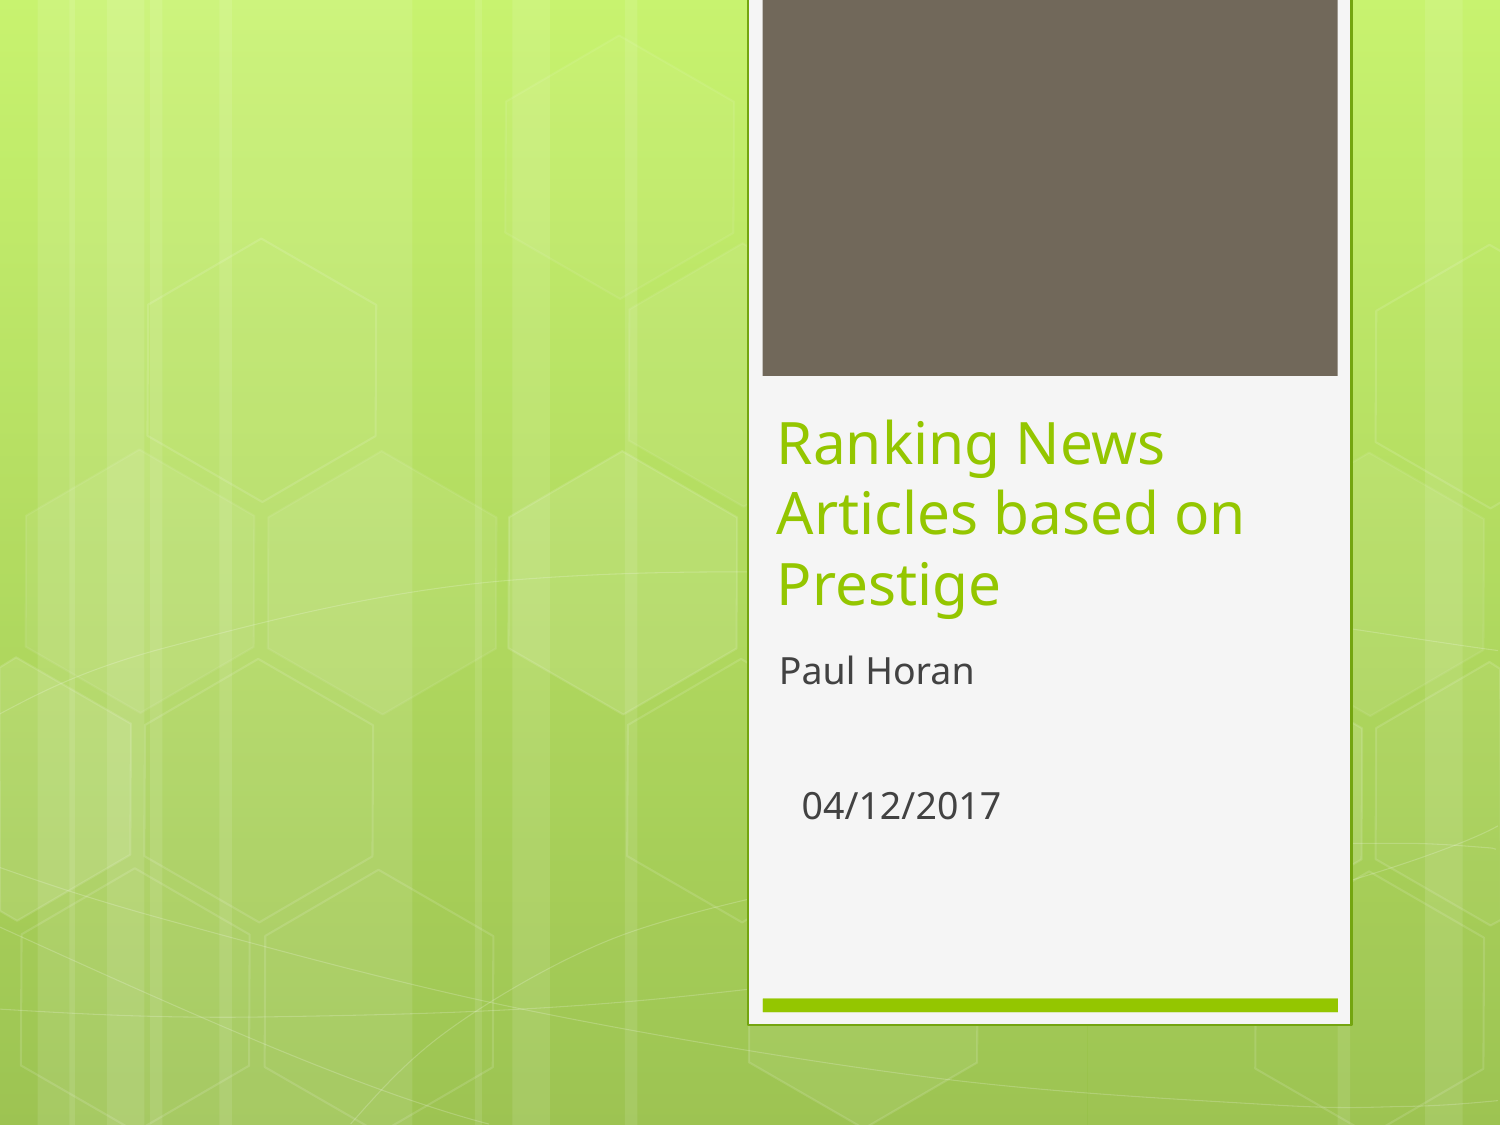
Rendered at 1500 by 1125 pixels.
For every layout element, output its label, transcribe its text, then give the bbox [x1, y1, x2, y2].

title Ranking News Articles based on Prestige [761, 397, 1306, 625]
subtitle Paul Horan [763, 639, 1307, 758]
text_box 04/12/2017 [786, 775, 1330, 849]
